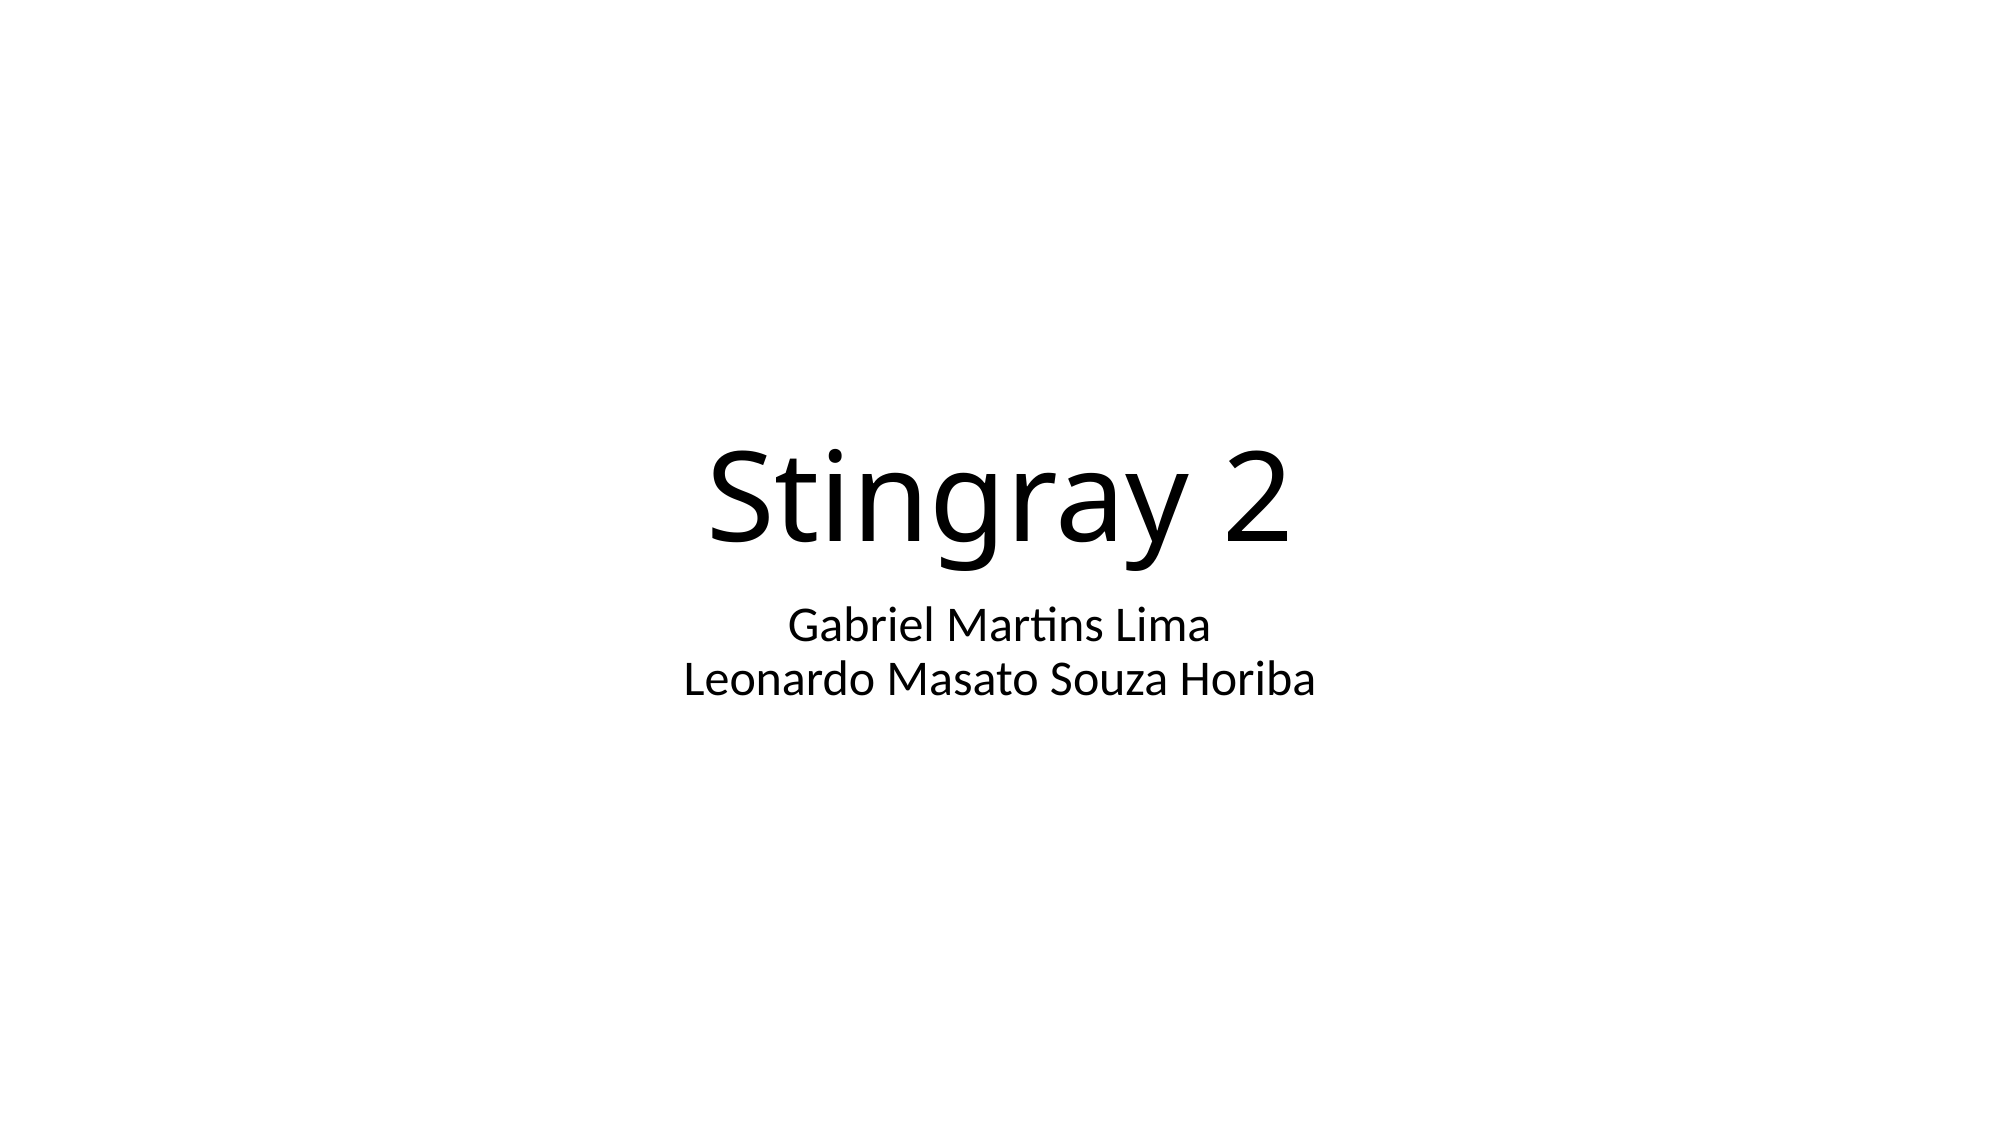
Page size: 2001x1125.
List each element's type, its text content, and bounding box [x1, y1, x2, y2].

title Stingray 2 [249, 184, 1750, 576]
subtitle Gabriel Martins Lima Leonardo Masato Souza Horiba [249, 590, 1750, 863]
